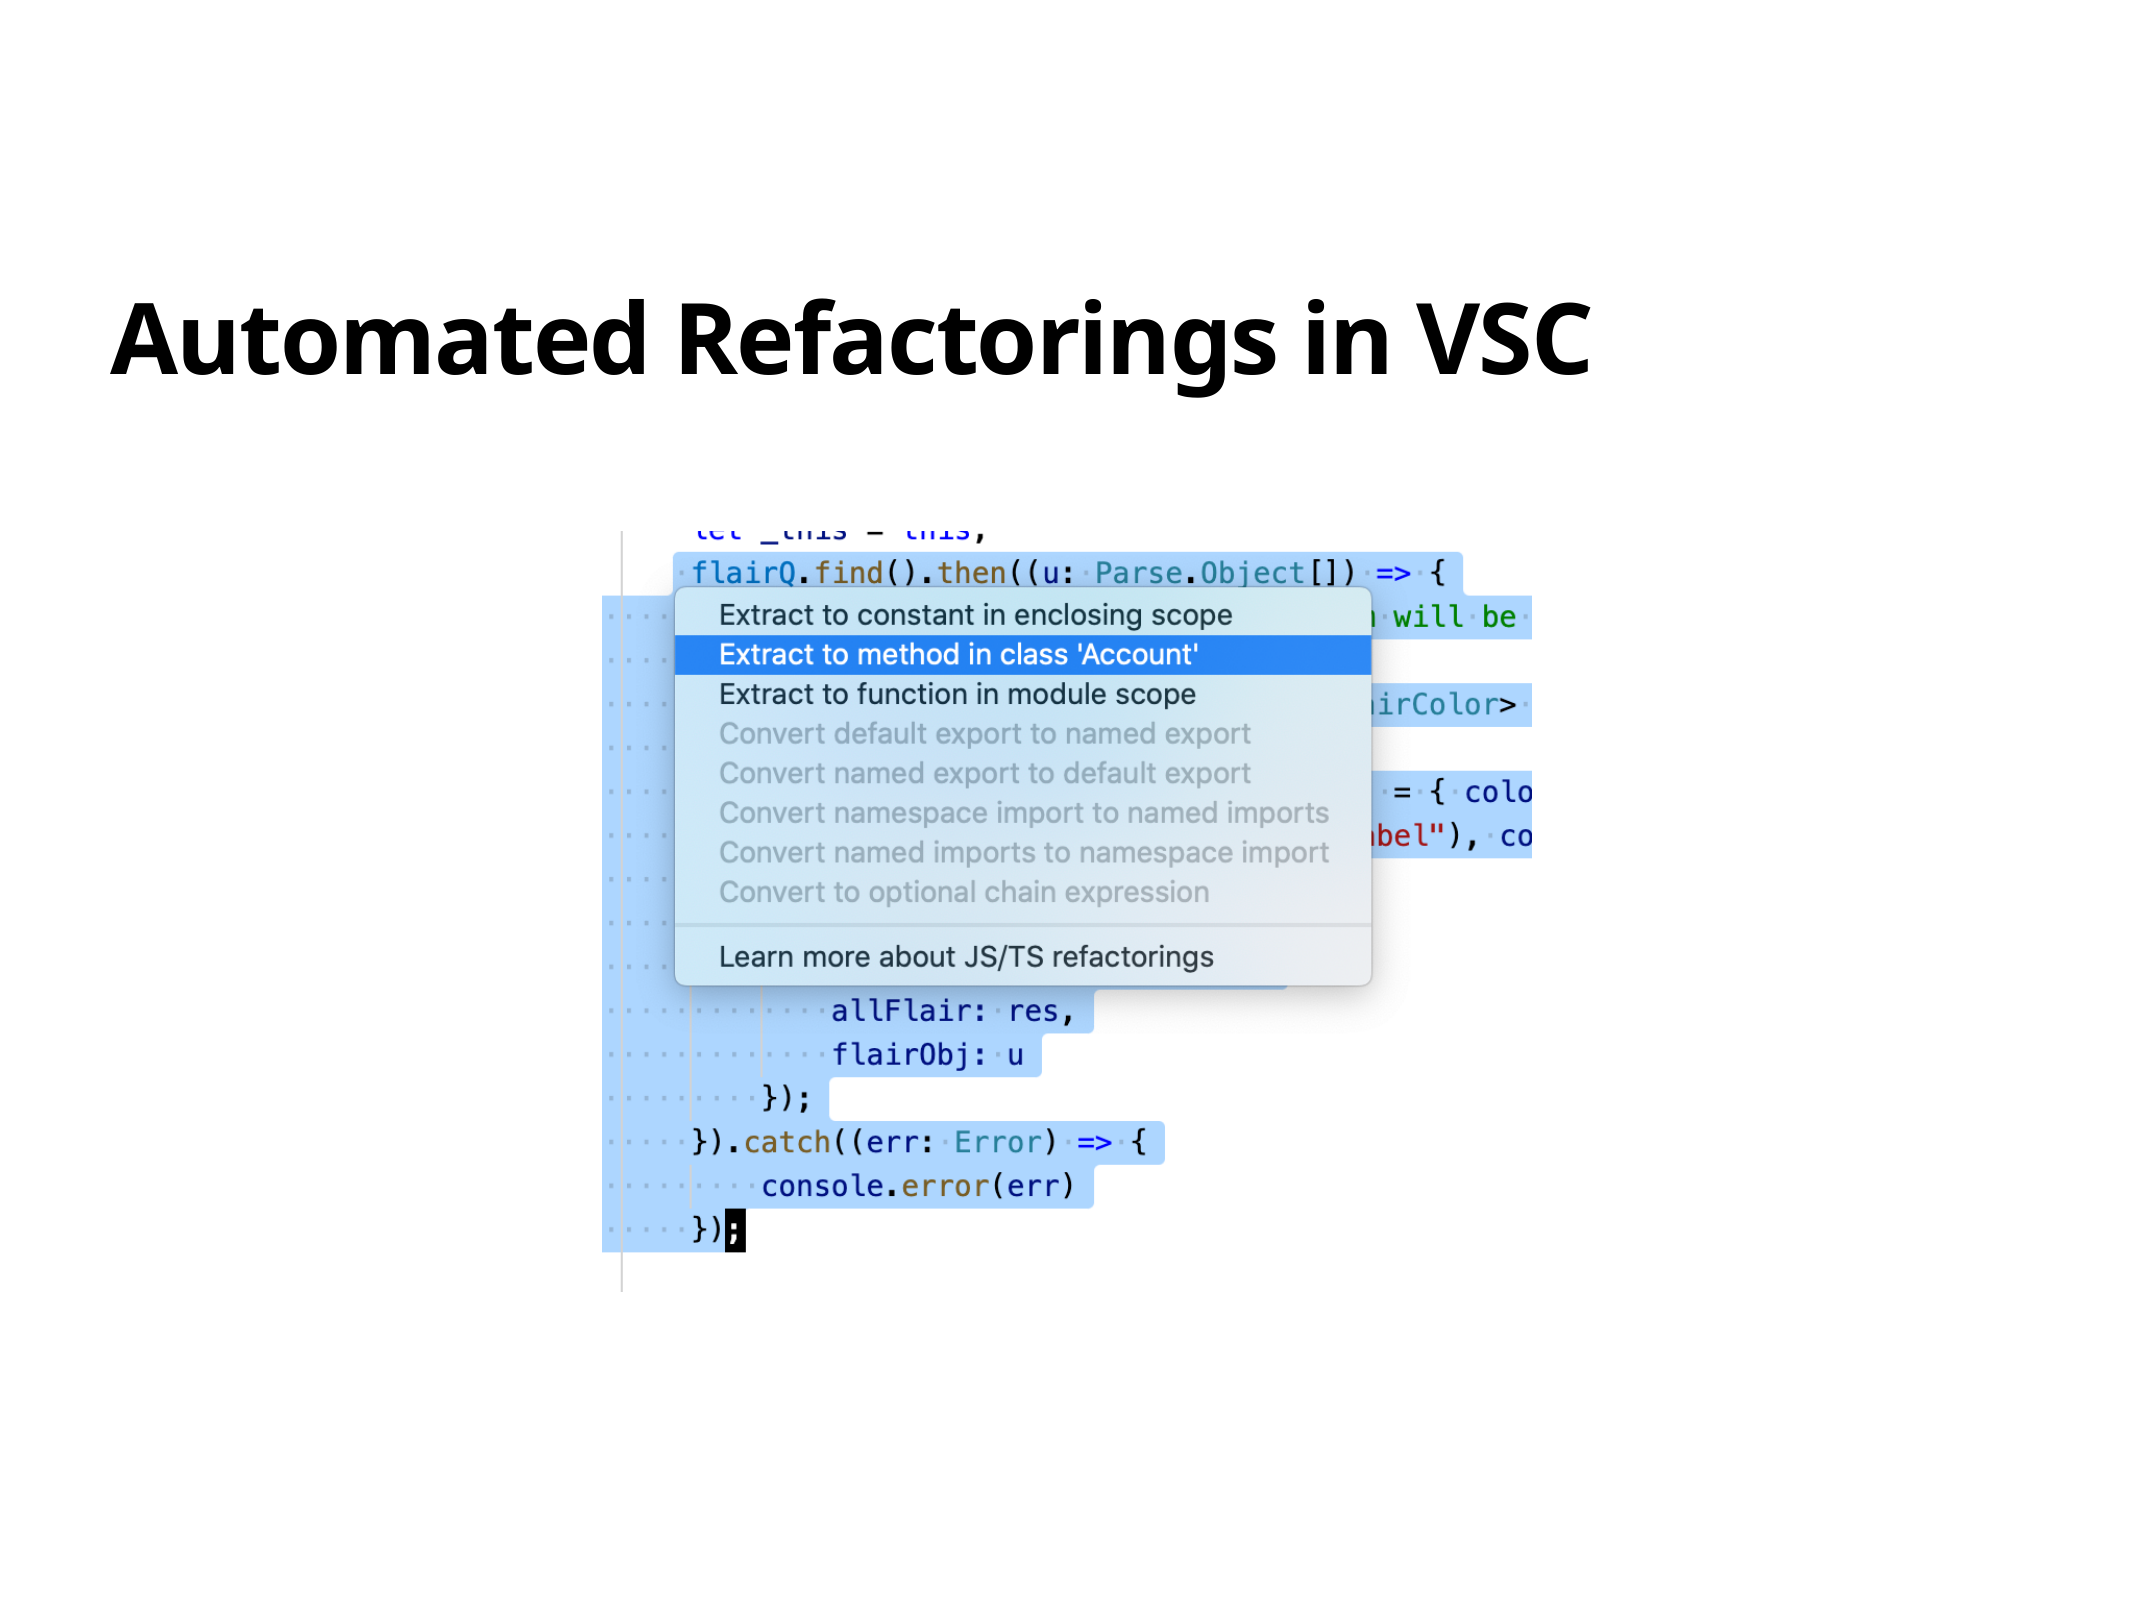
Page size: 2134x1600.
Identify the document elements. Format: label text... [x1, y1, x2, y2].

picture [601, 530, 1532, 1292]
title Automated Refactorings in VSC [105, 294, 2028, 420]
